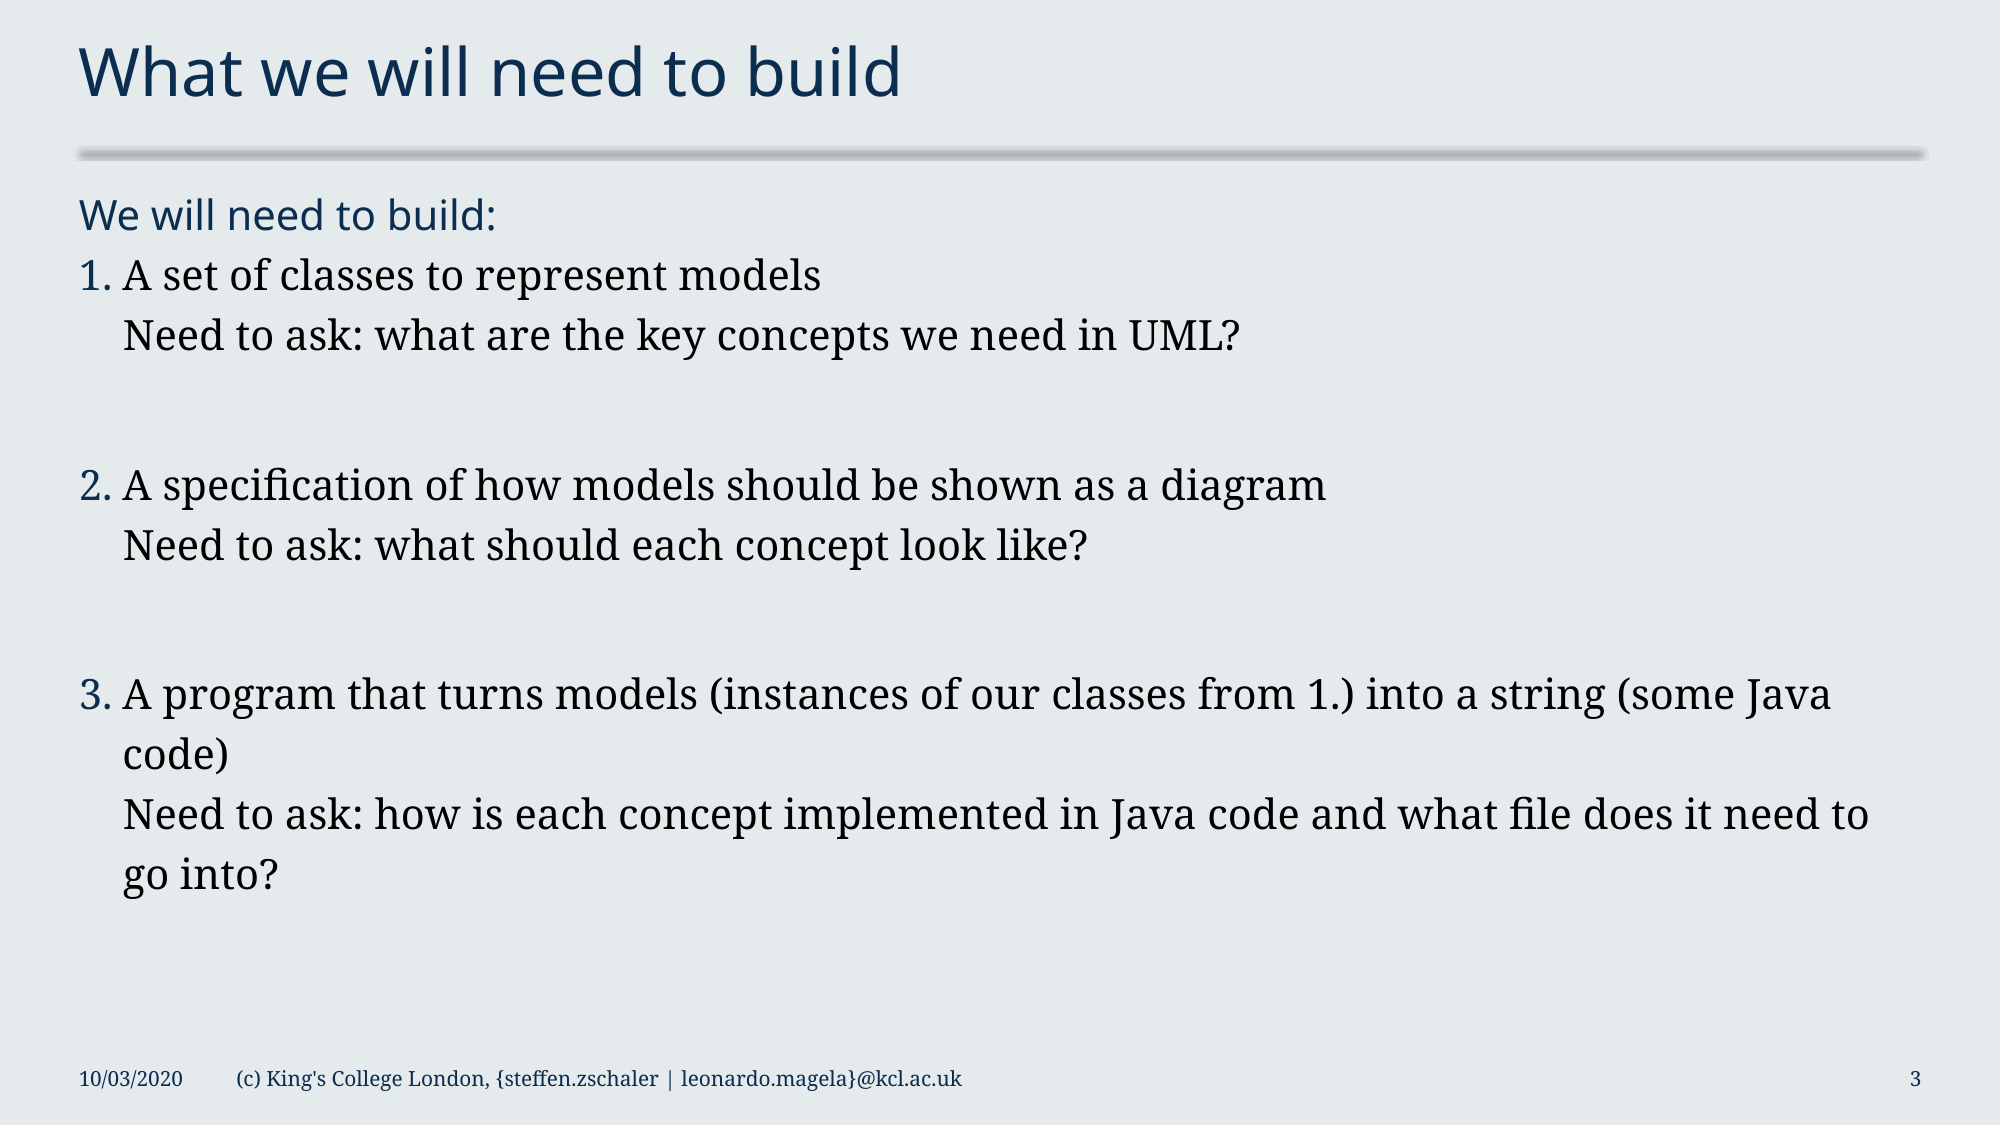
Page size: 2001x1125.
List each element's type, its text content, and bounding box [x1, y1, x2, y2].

title What we will need to build [78, 29, 1922, 148]
footer (c) King's College London, {steffen.zschaler | leonardo.magela}@kcl.ac.uk [236, 1065, 1763, 1125]
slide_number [78, 1065, 236, 1125]
slide_number 3 [1763, 1065, 1922, 1125]
list We will need to build: A set of classes to represent models Need to ask: what are the key concepts we need in UML? A specification of how models should be shown as a diagram Need to ask: what should each concept look like? A program that turns models (instances of our classes from 1.) into a string (some Java code) Need to ask: how is each concept implemented in Java code and what file does it need to go into? [78, 178, 1922, 976]
